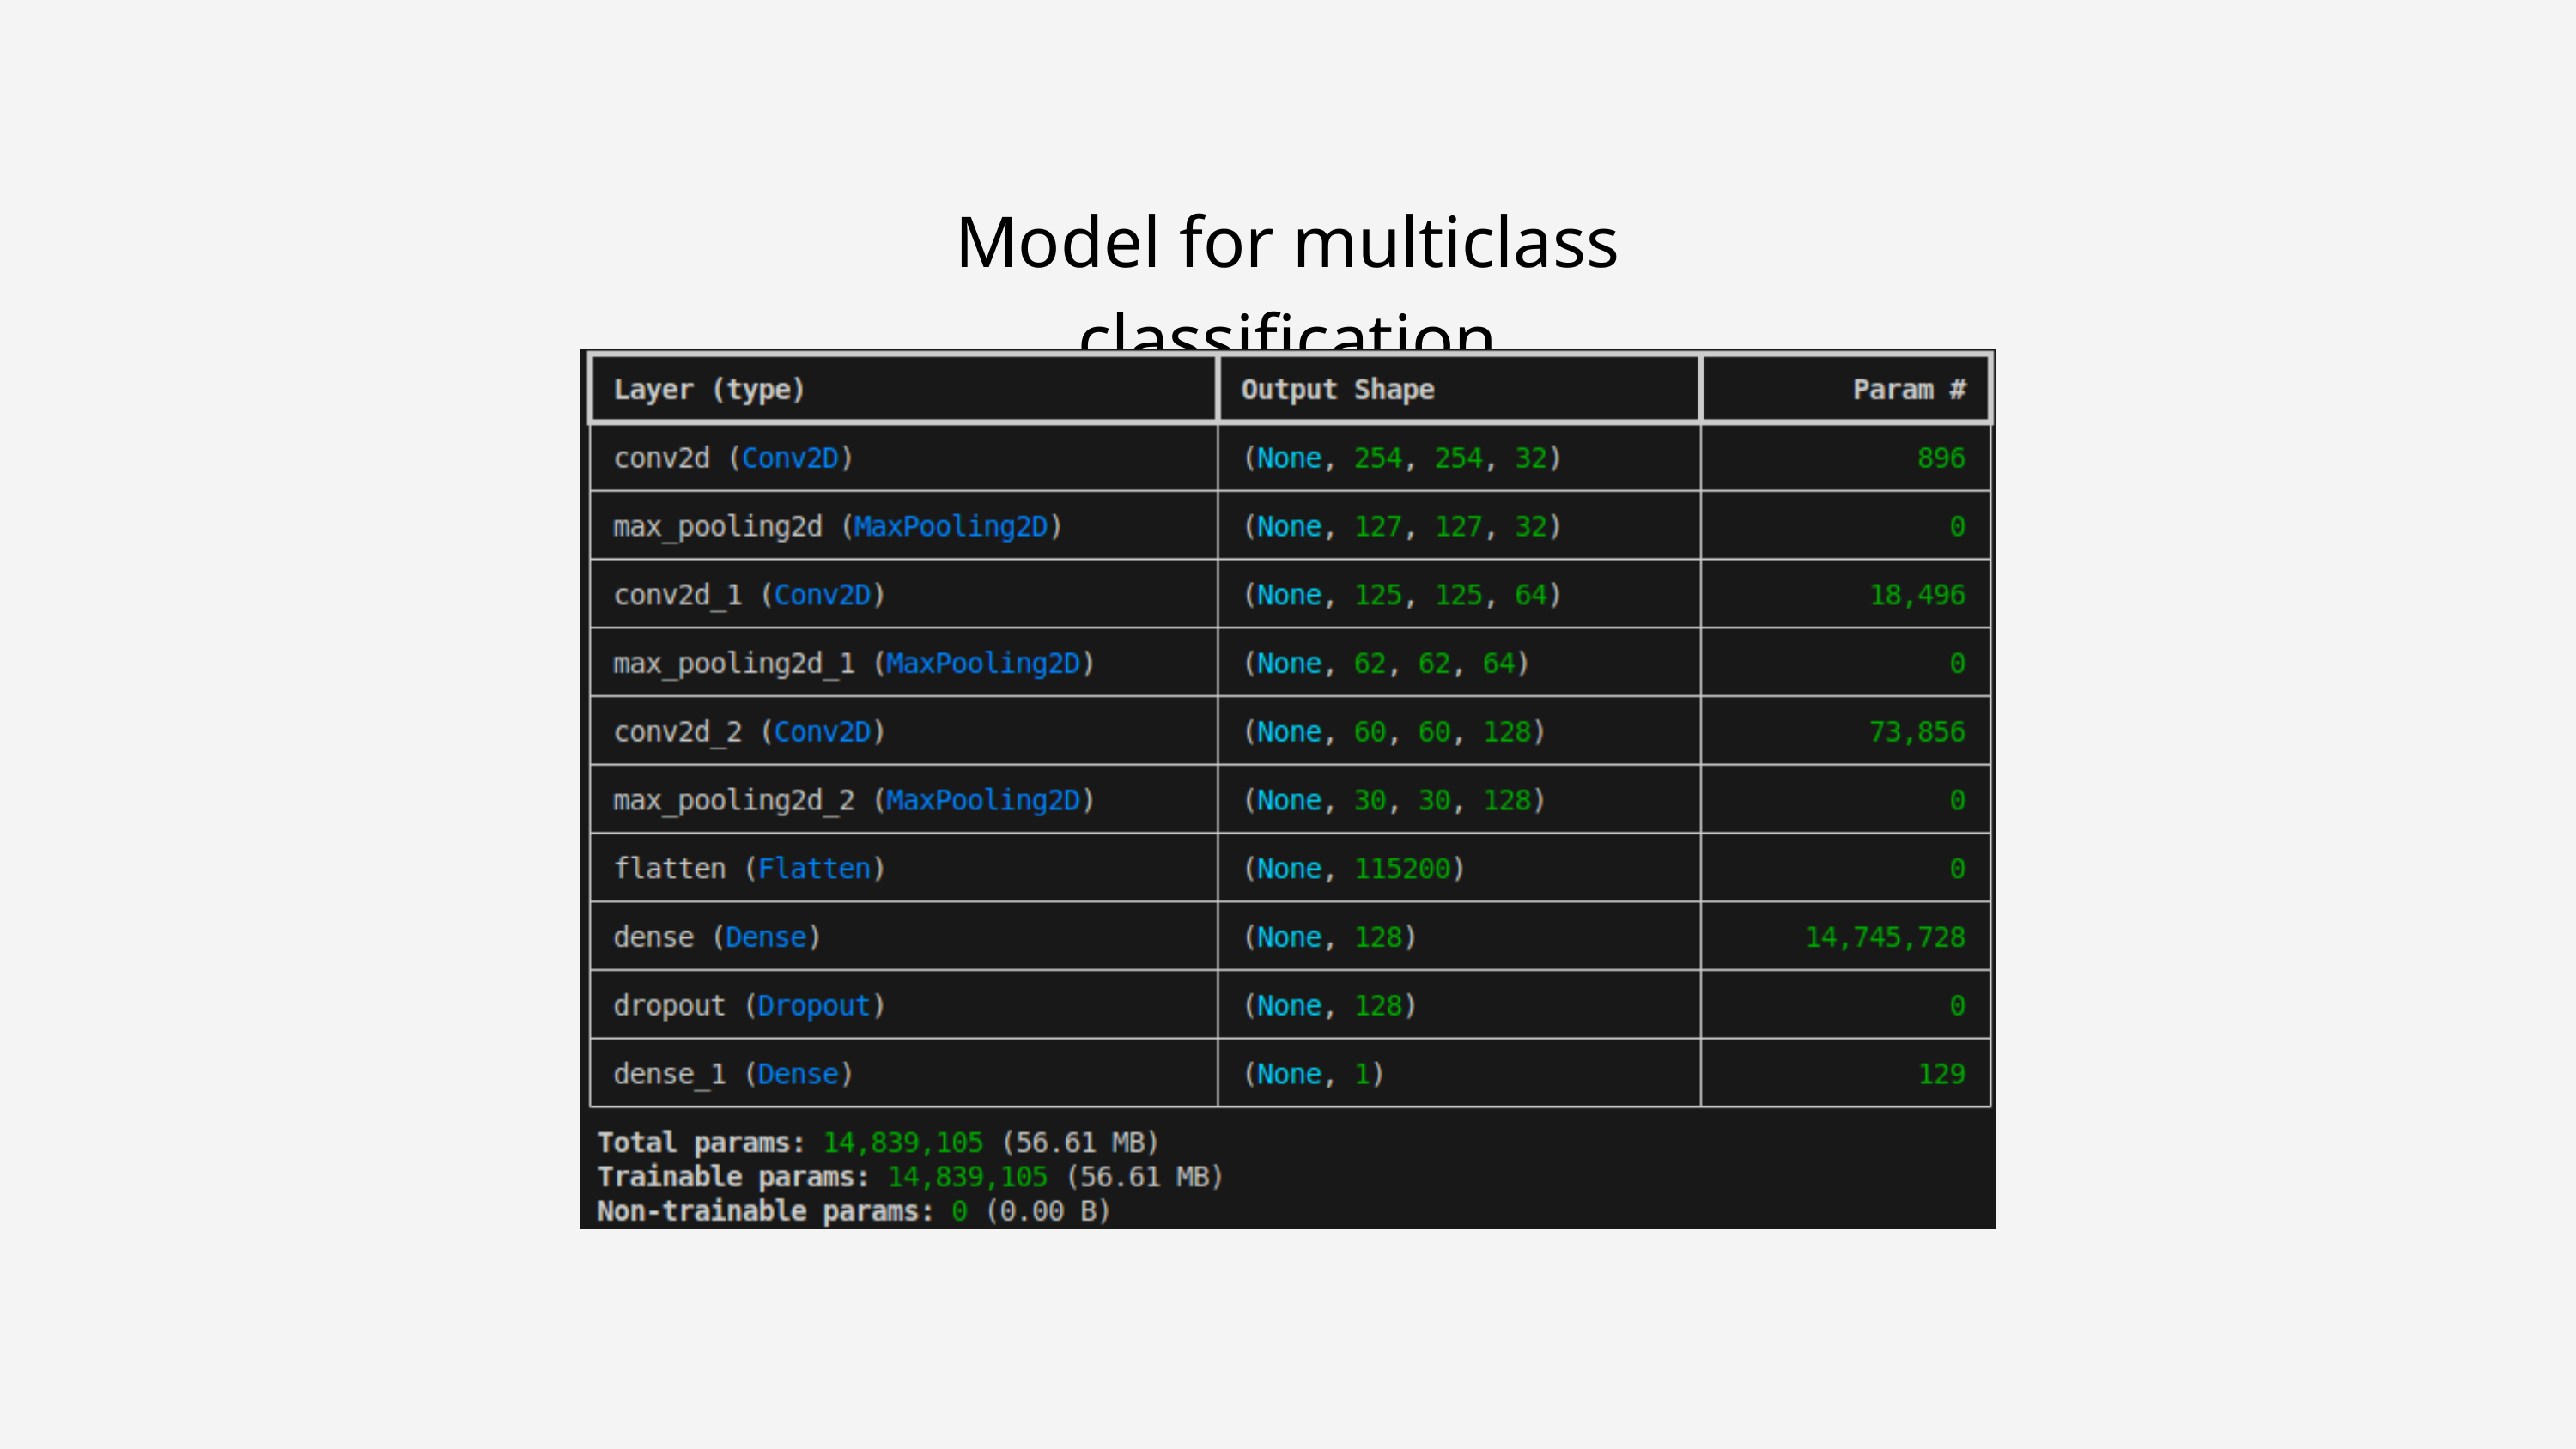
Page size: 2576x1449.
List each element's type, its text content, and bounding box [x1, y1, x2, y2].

text_box [580, 349, 1996, 1229]
text_box Model for multiclass classification [766, 183, 1810, 349]
